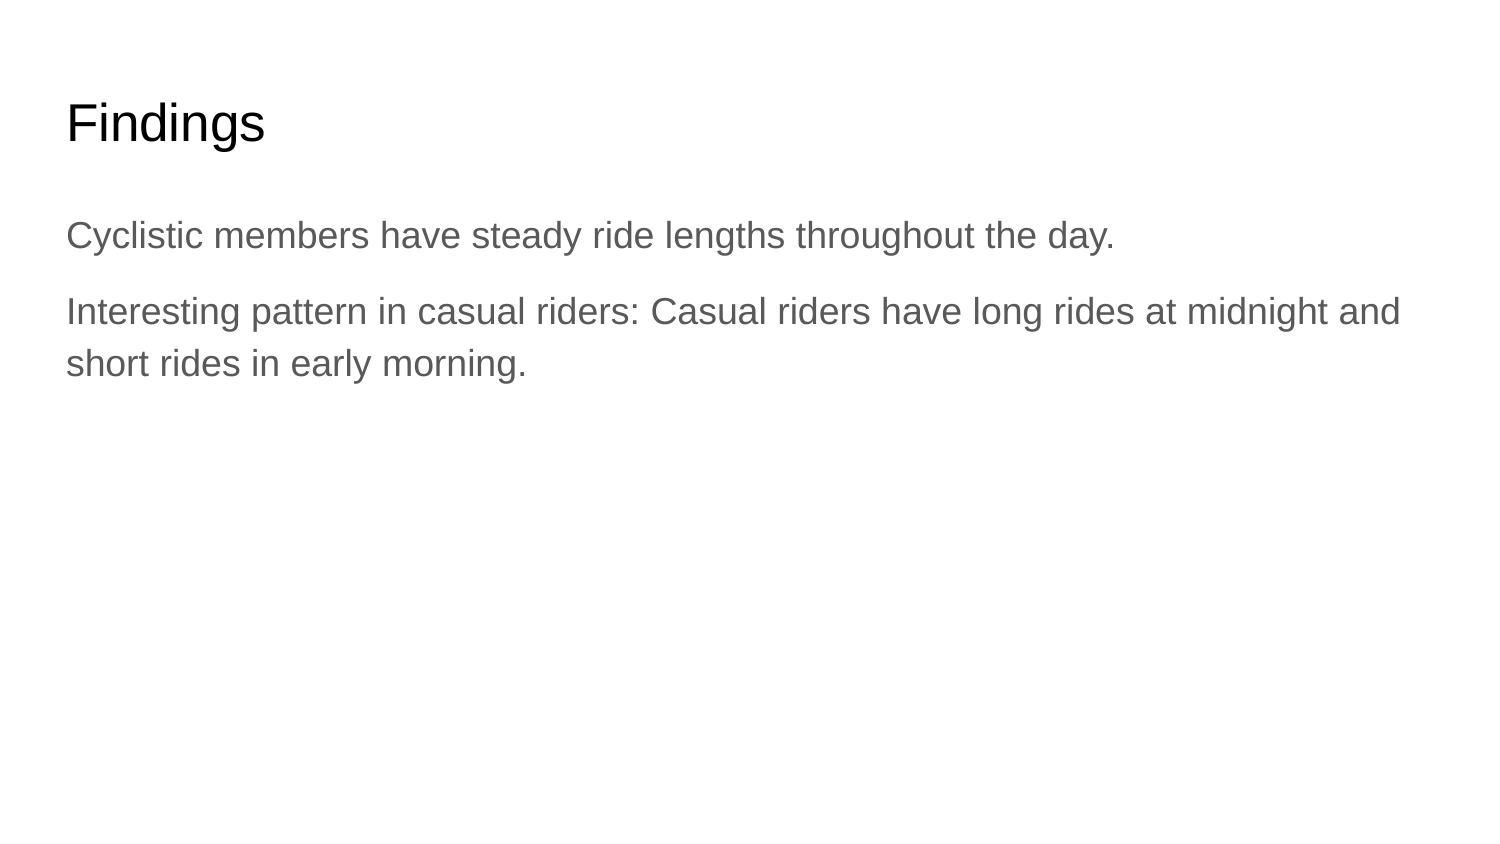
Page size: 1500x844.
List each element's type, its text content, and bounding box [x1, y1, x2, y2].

list Cyclistic members have steady ride lengths throughout the day. Interesting pattern in casual riders: Casual riders have long rides at midnight and short rides in early morning. [51, 189, 1449, 750]
title Findings [51, 72, 1449, 167]
